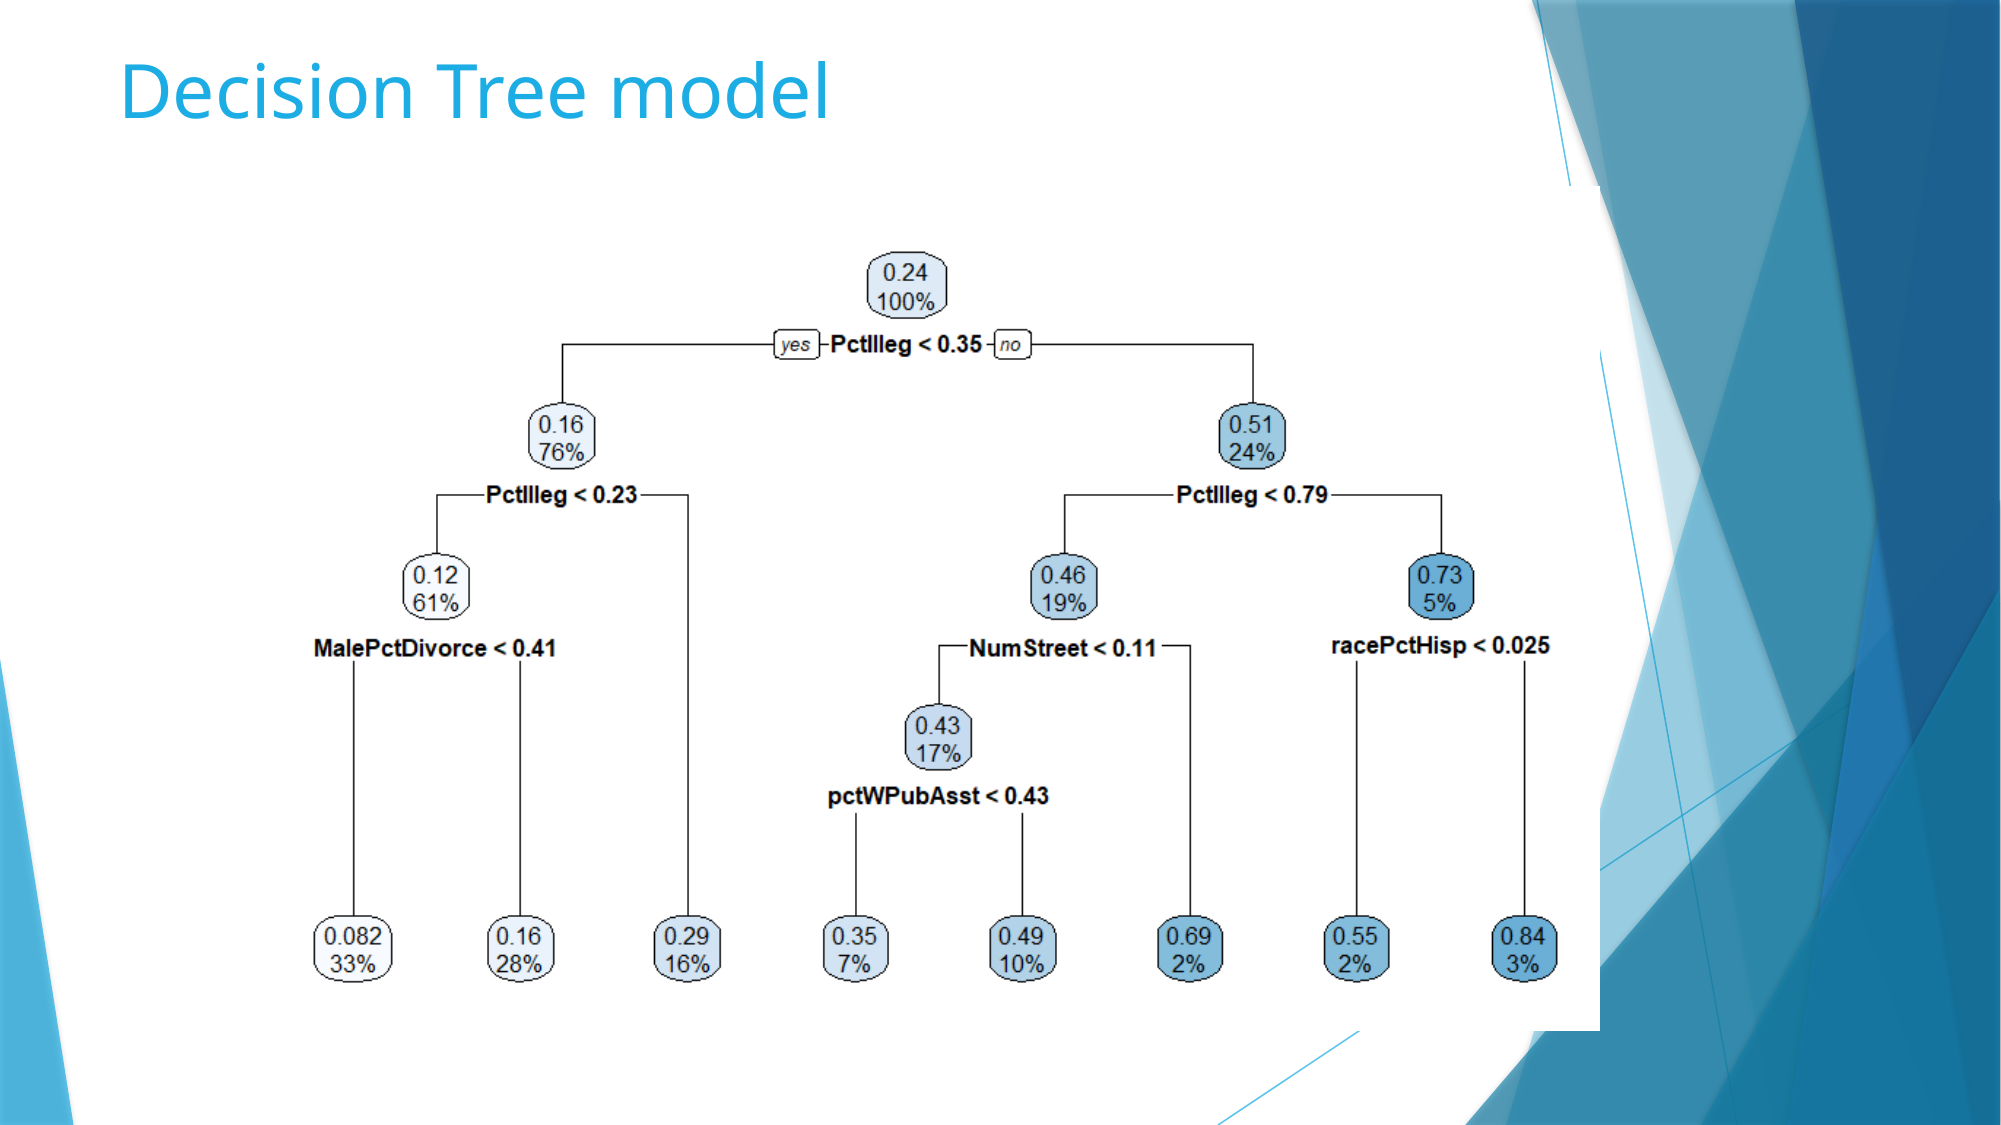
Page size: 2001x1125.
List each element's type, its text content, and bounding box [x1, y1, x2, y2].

picture [234, 186, 1601, 1031]
title Decision Tree model [103, 35, 1514, 253]
